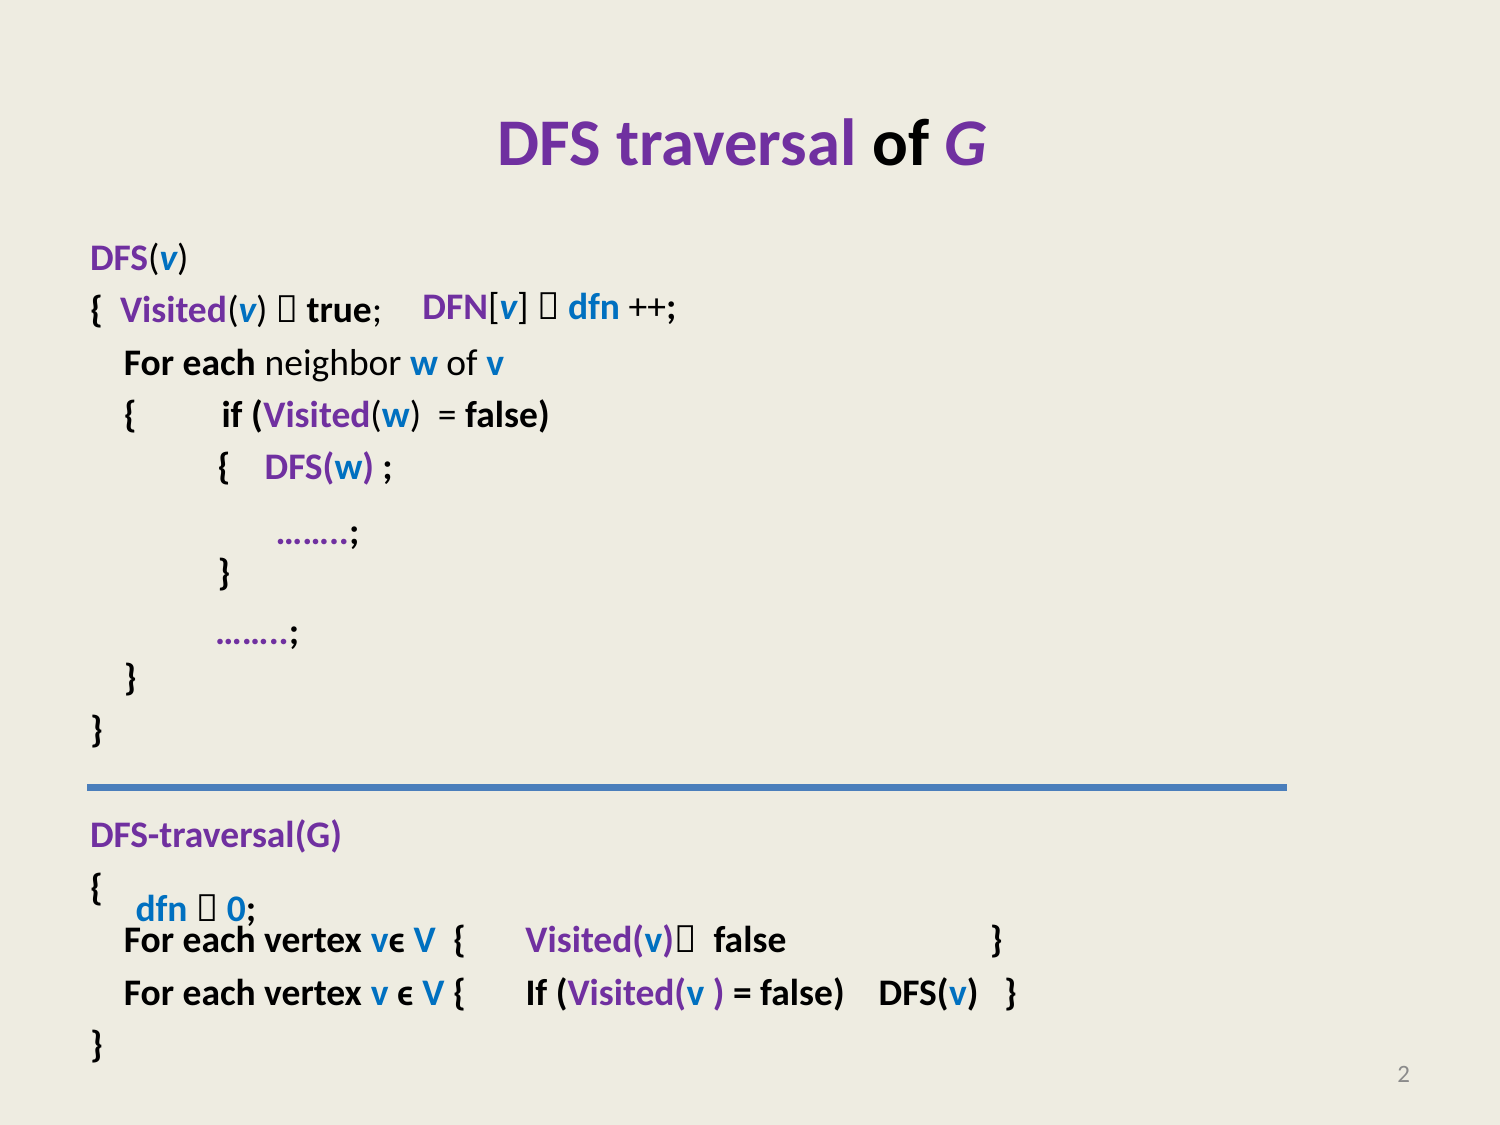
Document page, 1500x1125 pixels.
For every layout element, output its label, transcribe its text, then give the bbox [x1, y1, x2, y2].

text_box DFN[v]  dfn ++; [407, 274, 692, 335]
slide_number 2 [1074, 1042, 1425, 1103]
title DFS traversal of G [75, 45, 1425, 224]
list DFS(v) { Visited(v)  true; For each neighbor w of v { if (Visited(w) = false) { DFS(w) ; } } } DFS-traversal(G) { For each vertex vϵ V { Visited(v) false } For each vertex v ϵ V { If (Visited(v ) = false) DFS(v) } } [75, 224, 1425, 1088]
text_box ……..; [260, 499, 375, 560]
text_box dfn  0; [120, 876, 272, 937]
text_box ……..; [200, 599, 314, 660]
